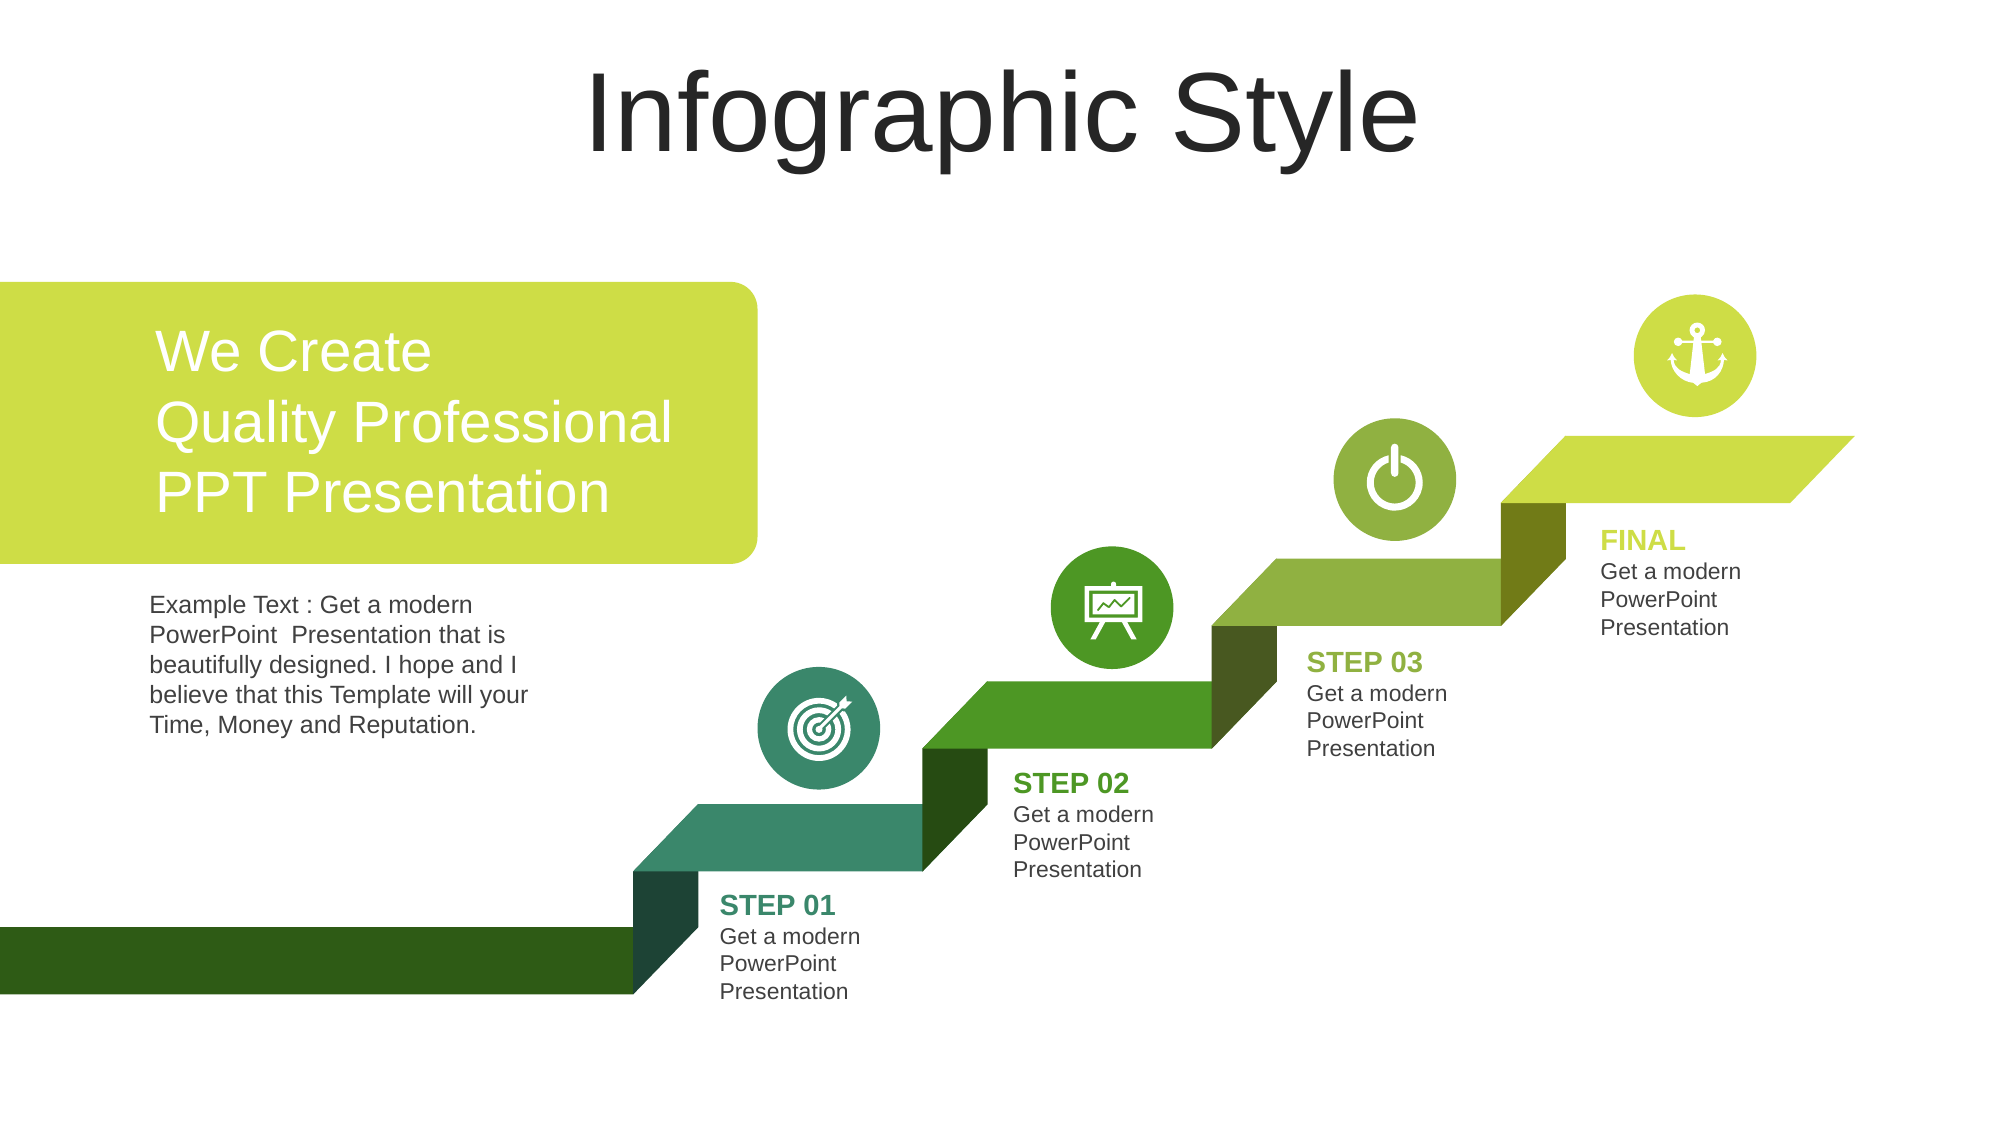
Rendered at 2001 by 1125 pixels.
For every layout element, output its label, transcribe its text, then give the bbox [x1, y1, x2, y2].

text_box [1049, 545, 1175, 671]
text_box [921, 750, 989, 875]
text_box [1209, 557, 1499, 627]
text_box [1332, 417, 1458, 542]
text_box [1499, 505, 1567, 629]
text_box [919, 680, 1210, 750]
list Infographic Style [53, 55, 1952, 175]
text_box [1600, 521, 1802, 641]
text_box Example Text : Get a modern PowerPoint Presentation that is beautifully designed. I hope and I believe that this Template will your Time, Money and Reputation. [149, 588, 534, 739]
text_box [1664, 321, 1731, 388]
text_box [1013, 764, 1214, 884]
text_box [1306, 643, 1508, 762]
text_box [630, 803, 921, 873]
text_box [1632, 293, 1758, 419]
text_box [0, 926, 632, 995]
text_box [632, 873, 700, 997]
text_box [1498, 434, 1858, 505]
text_box [1210, 627, 1278, 752]
text_box [786, 693, 855, 763]
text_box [149, 320, 734, 526]
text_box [719, 886, 921, 1005]
text_box [1083, 580, 1144, 641]
text_box [1365, 442, 1424, 512]
text_box [756, 665, 882, 791]
text_box [0, 280, 759, 566]
